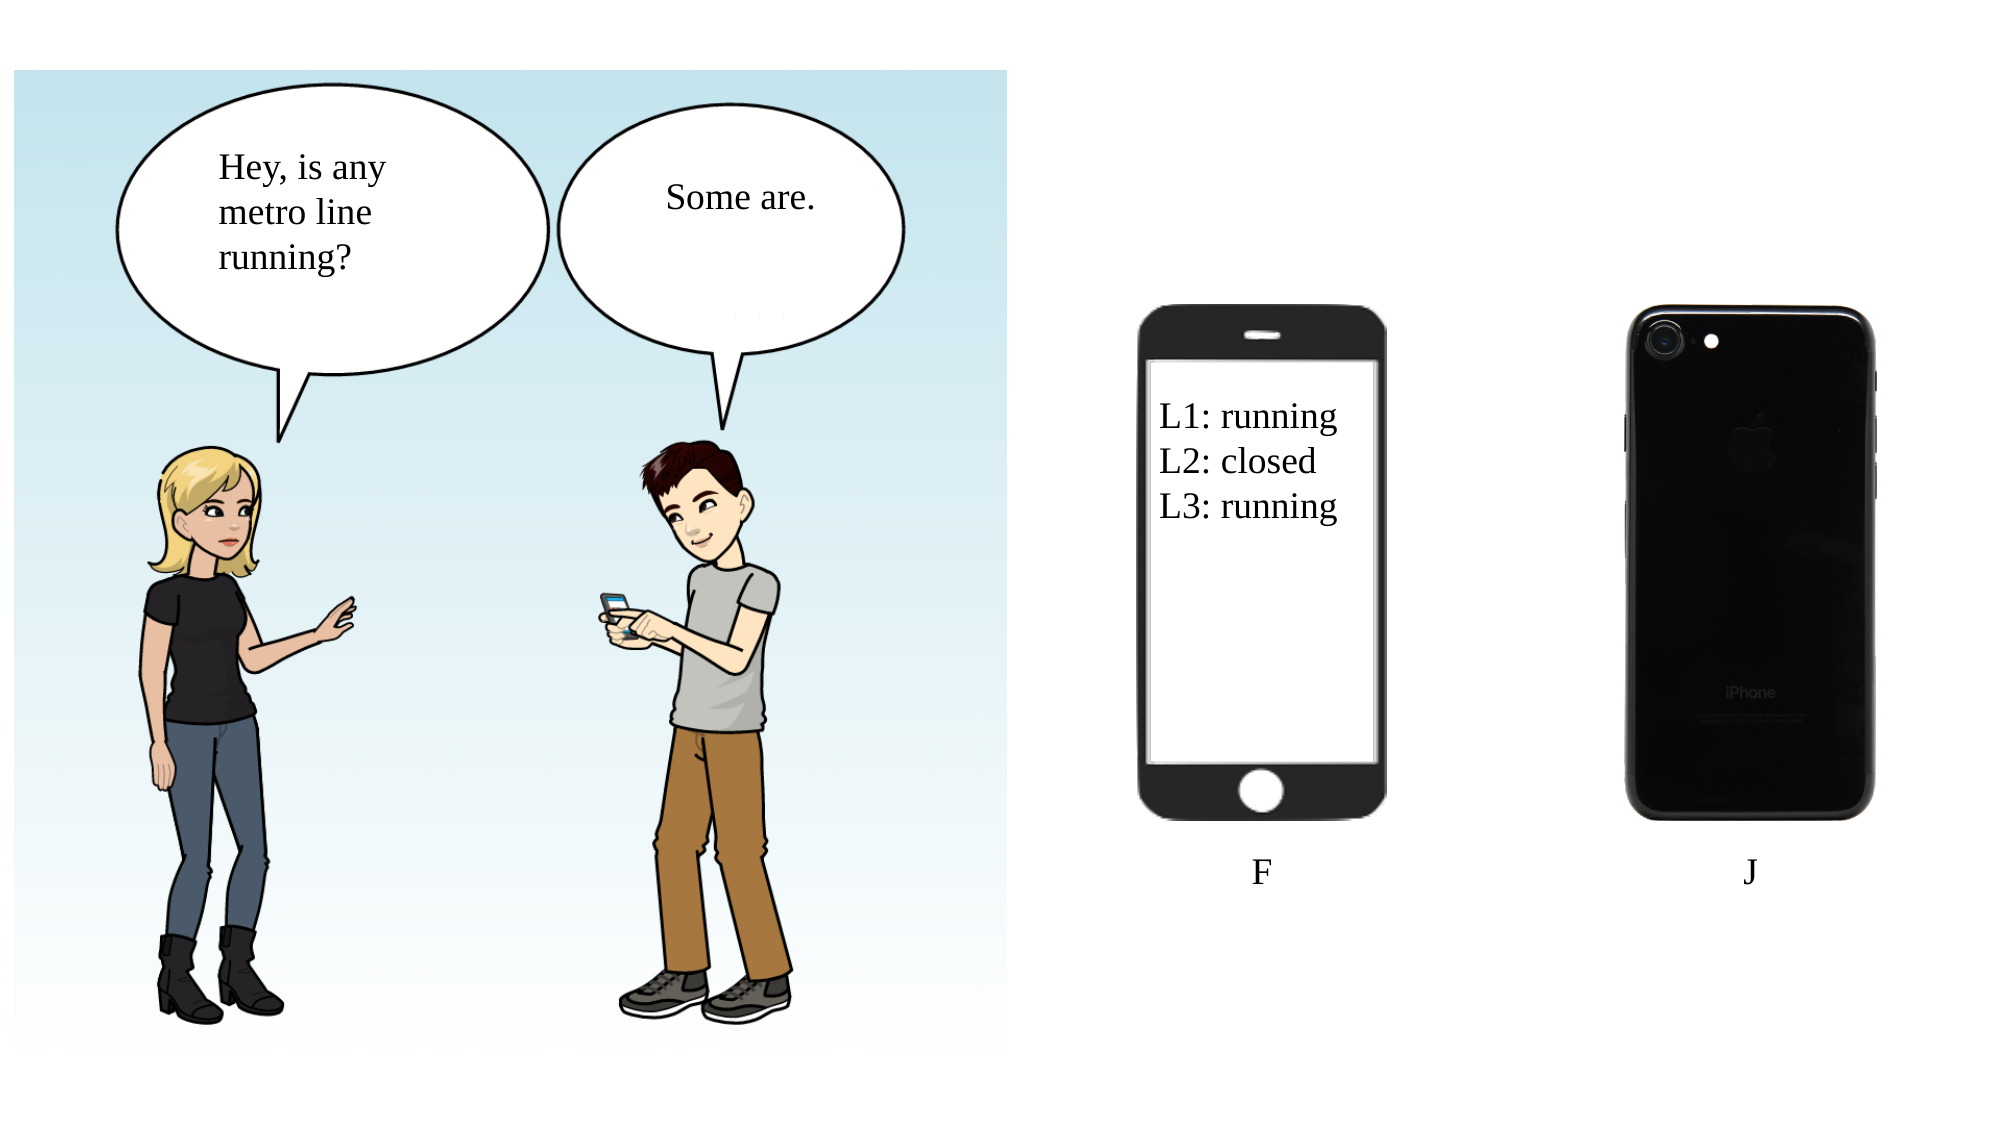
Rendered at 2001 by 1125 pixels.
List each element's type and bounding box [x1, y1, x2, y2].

text_box [14, 70, 1007, 1052]
text_box [1136, 304, 1877, 901]
